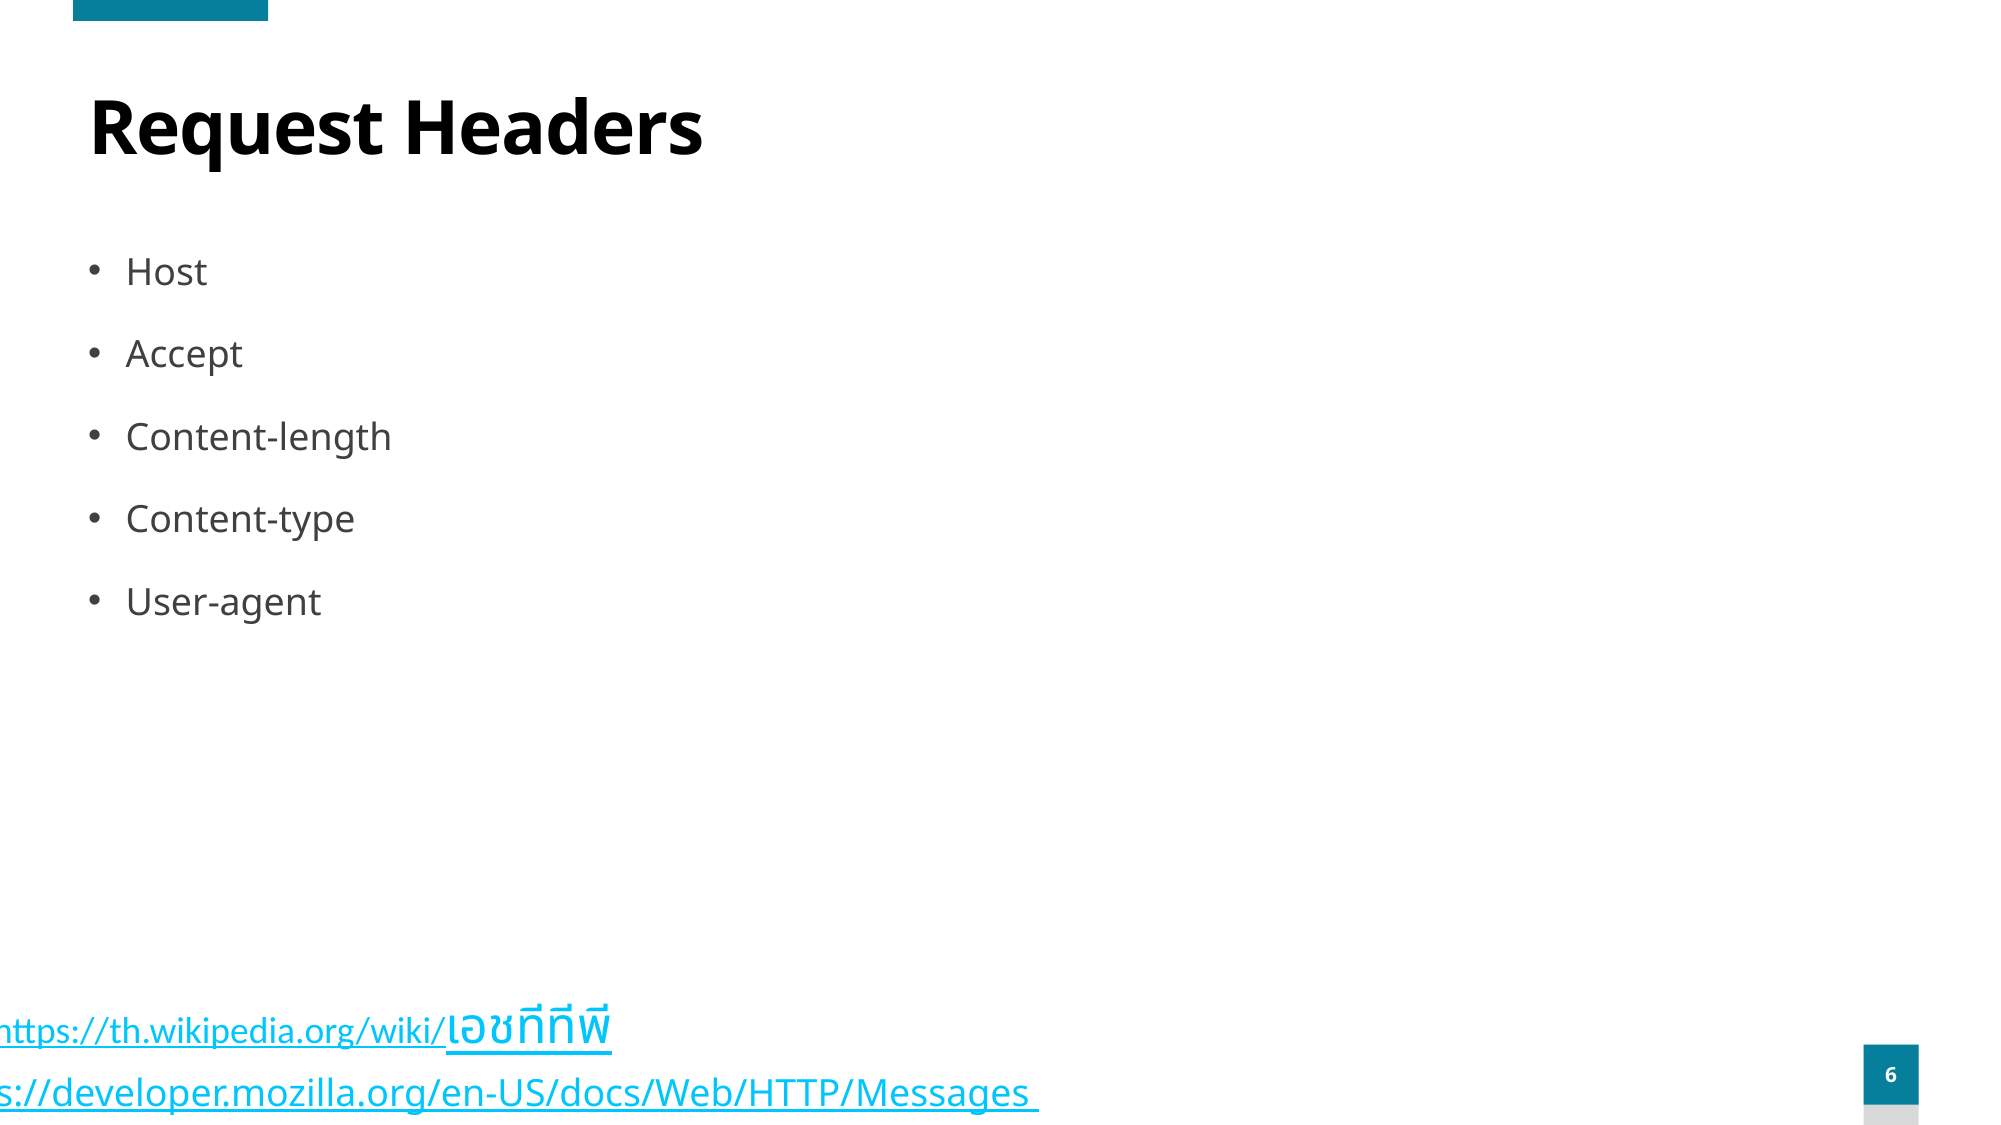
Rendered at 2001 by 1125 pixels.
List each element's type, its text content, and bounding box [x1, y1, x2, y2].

text_box https://th.wikipedia.org/wiki/เอชทีทีพี [0, 985, 627, 1077]
text_box https://developer.mozilla.org/en-US/docs/Web/HTTP/Messages [0, 1061, 1055, 1125]
list Host Accept Content-length Content-type User-agent [73, 239, 1907, 1023]
title Request Headers [73, 80, 1907, 181]
